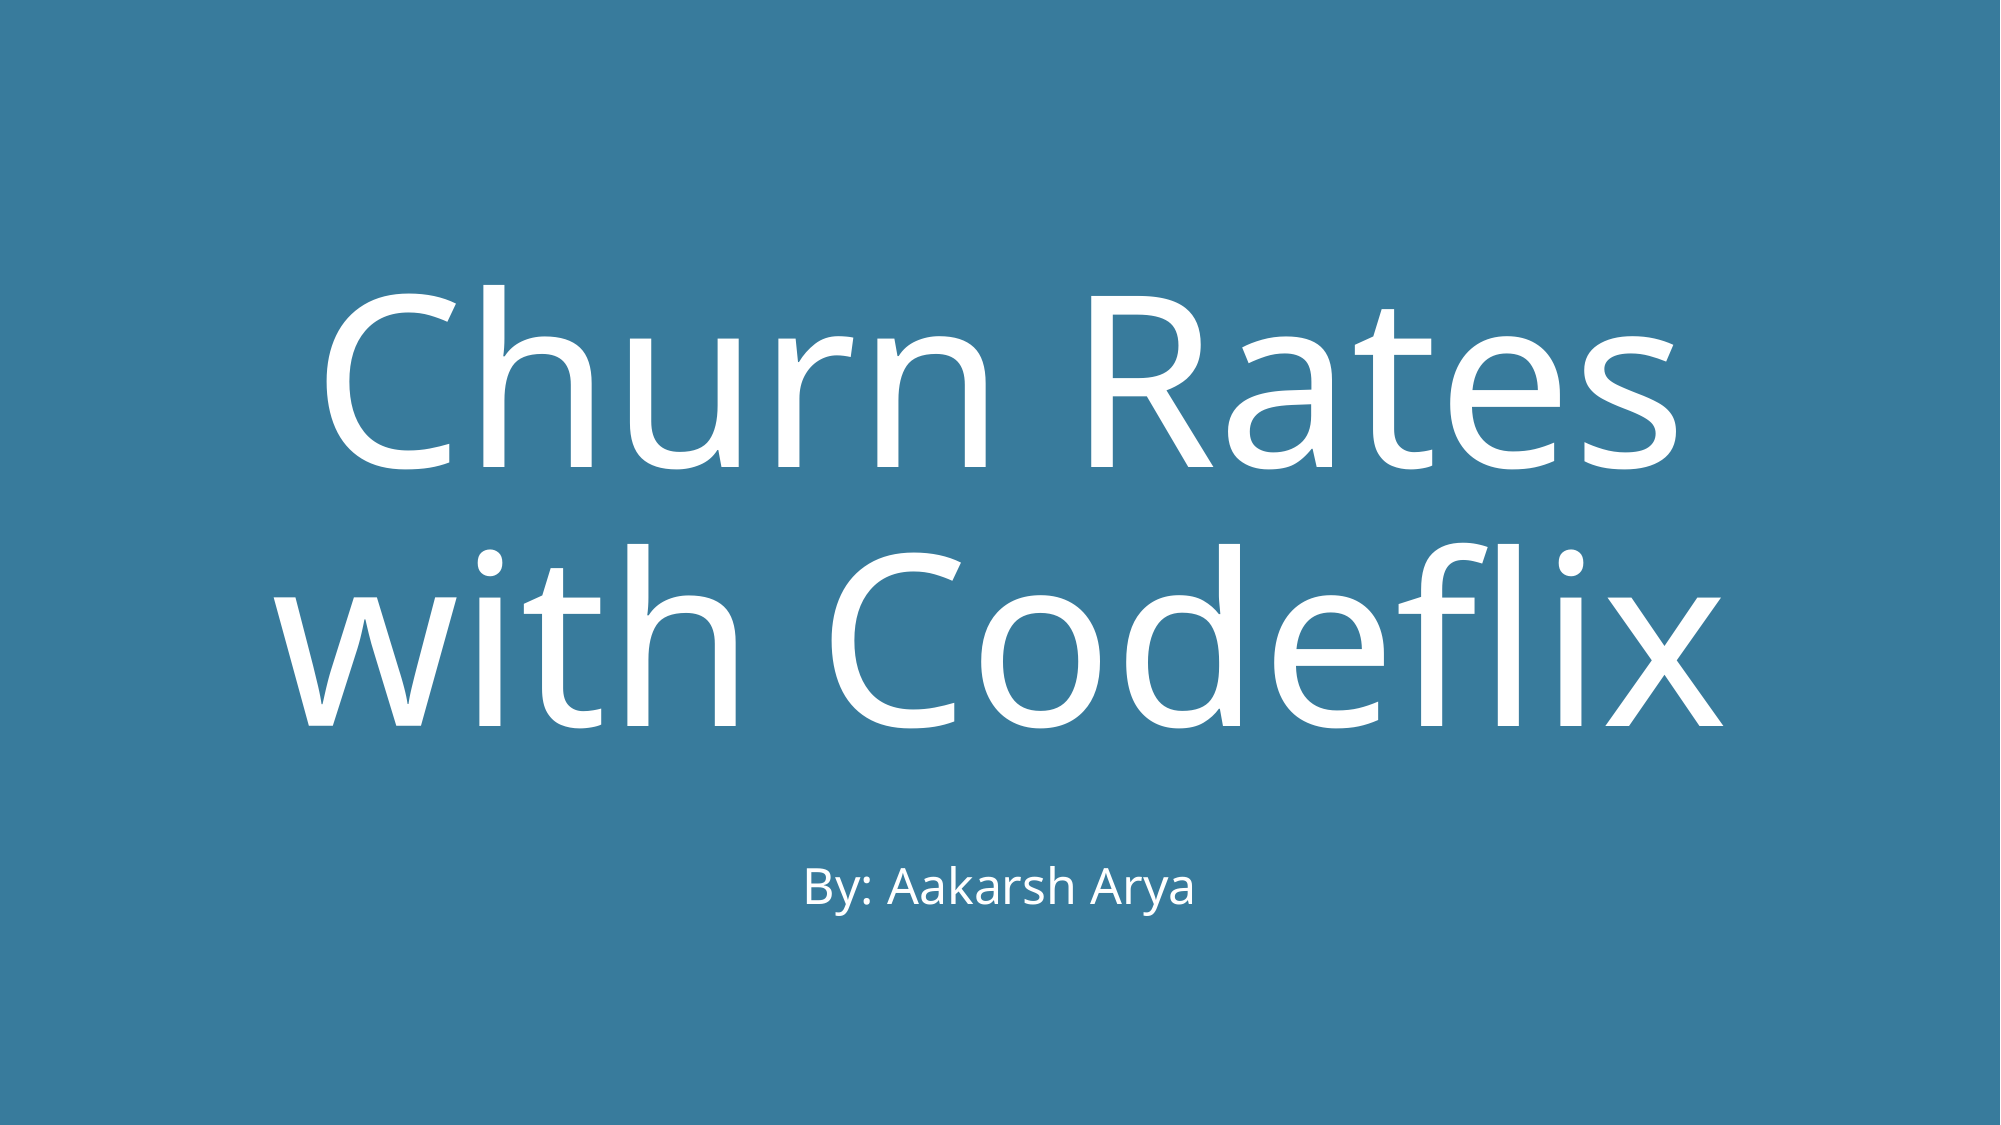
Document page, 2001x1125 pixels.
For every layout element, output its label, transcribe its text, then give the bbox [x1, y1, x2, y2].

title Churn Rates with Codeflix [249, 394, 1750, 786]
subtitle By: Aakarsh Arya [249, 853, 1750, 1125]
